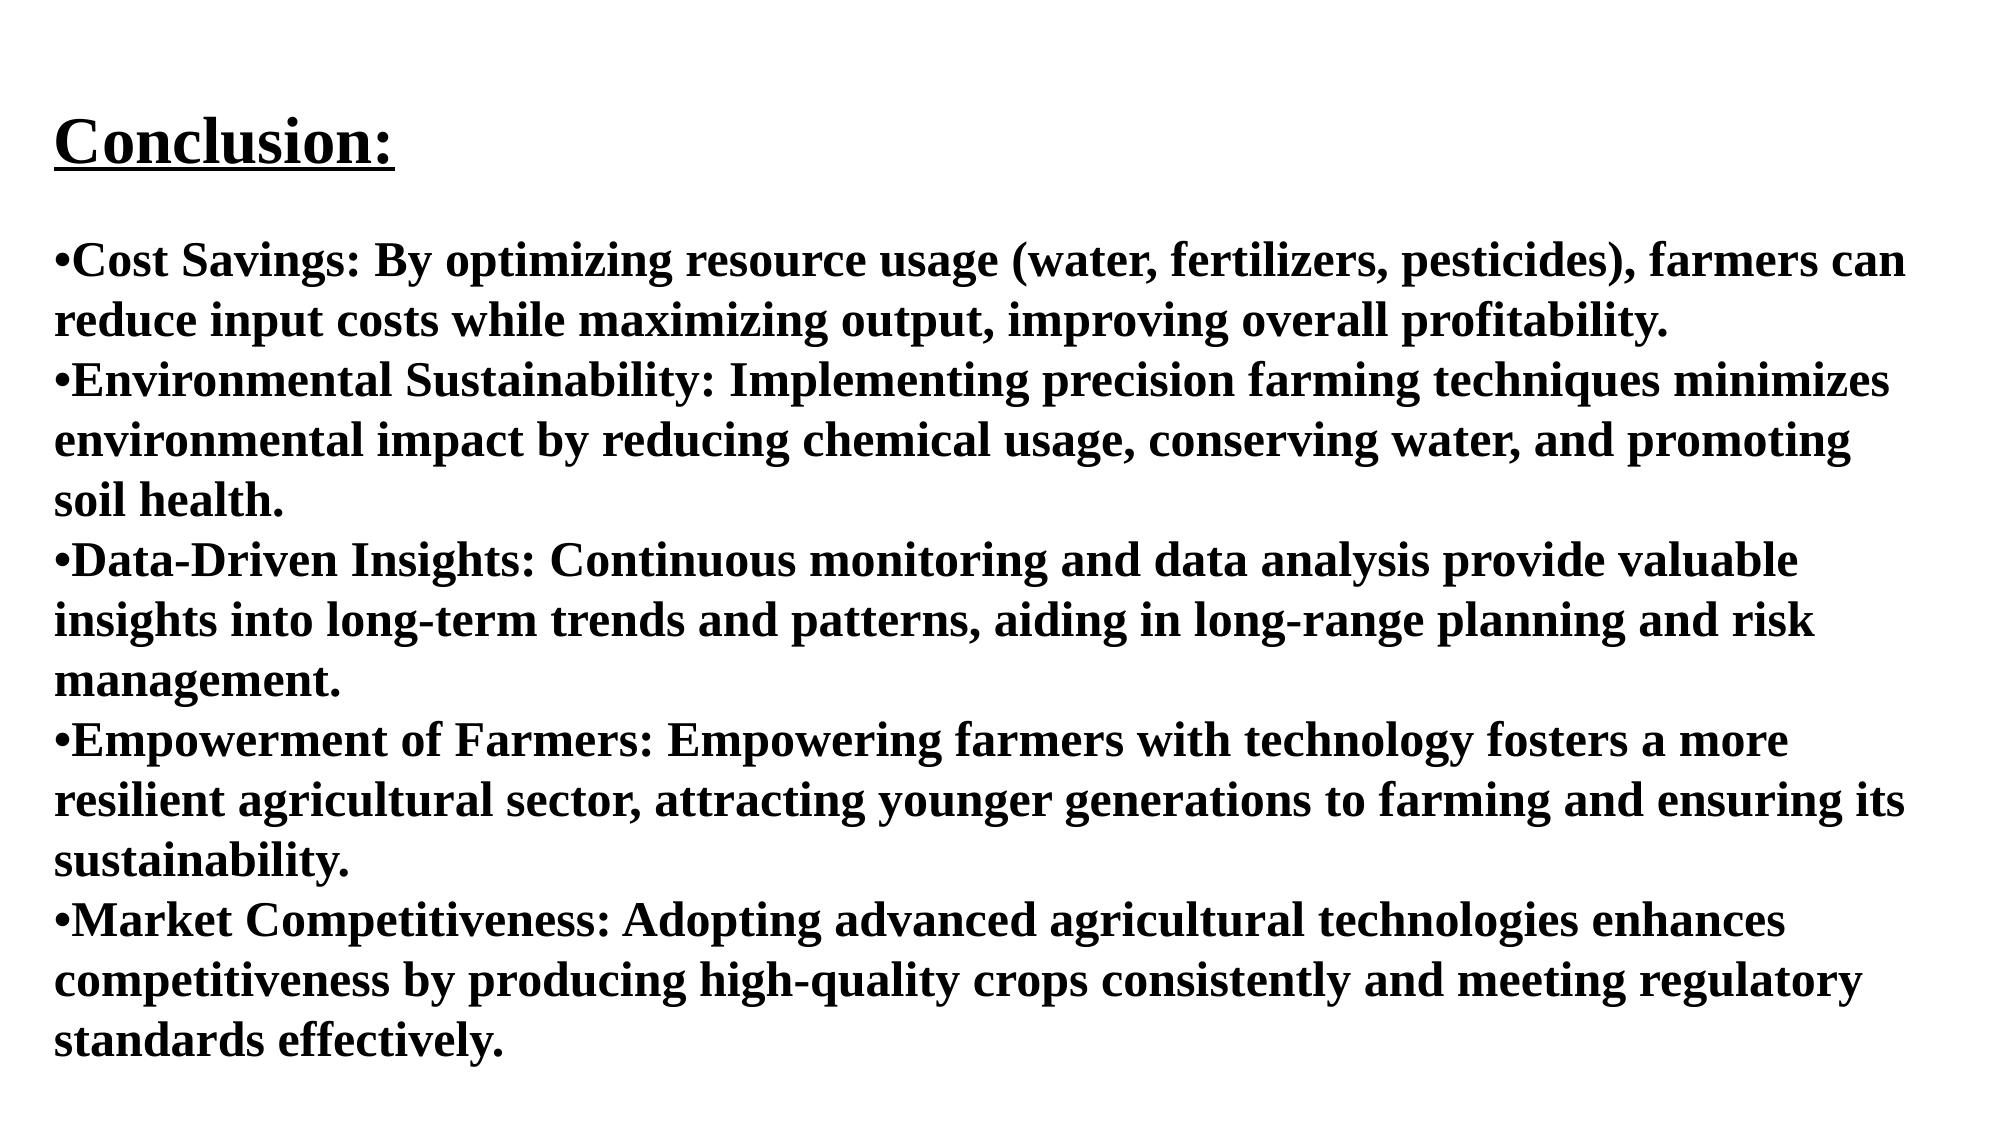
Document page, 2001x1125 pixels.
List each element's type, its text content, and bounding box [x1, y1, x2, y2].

text_box Conclusion: [39, 89, 1040, 184]
text_box •Cost Savings: By optimizing resource usage (water, fertilizers, pesticides), farmers can reduce input costs while maximizing output, improving overall profitability. •Environmental Sustainability: Implementing precision farming techniques minimizes environmental impact by reducing chemical usage, conserving water, and promoting soil health. •Data-Driven Insights: Continuous monitoring and data analysis provide valuable insights into long-term trends and patterns, aiding in long-range planning and risk management. •Empowerment of Farmers: Empowering farmers with technology fosters a more resilient agricultural sector, attracting younger generations to farming and ensuring its sustainability. •Market Competitiveness: Adopting advanced agricultural technologies enhances competitiveness by producing high-quality crops consistently and meeting regulatory standards effectively. [39, 219, 1924, 1075]
